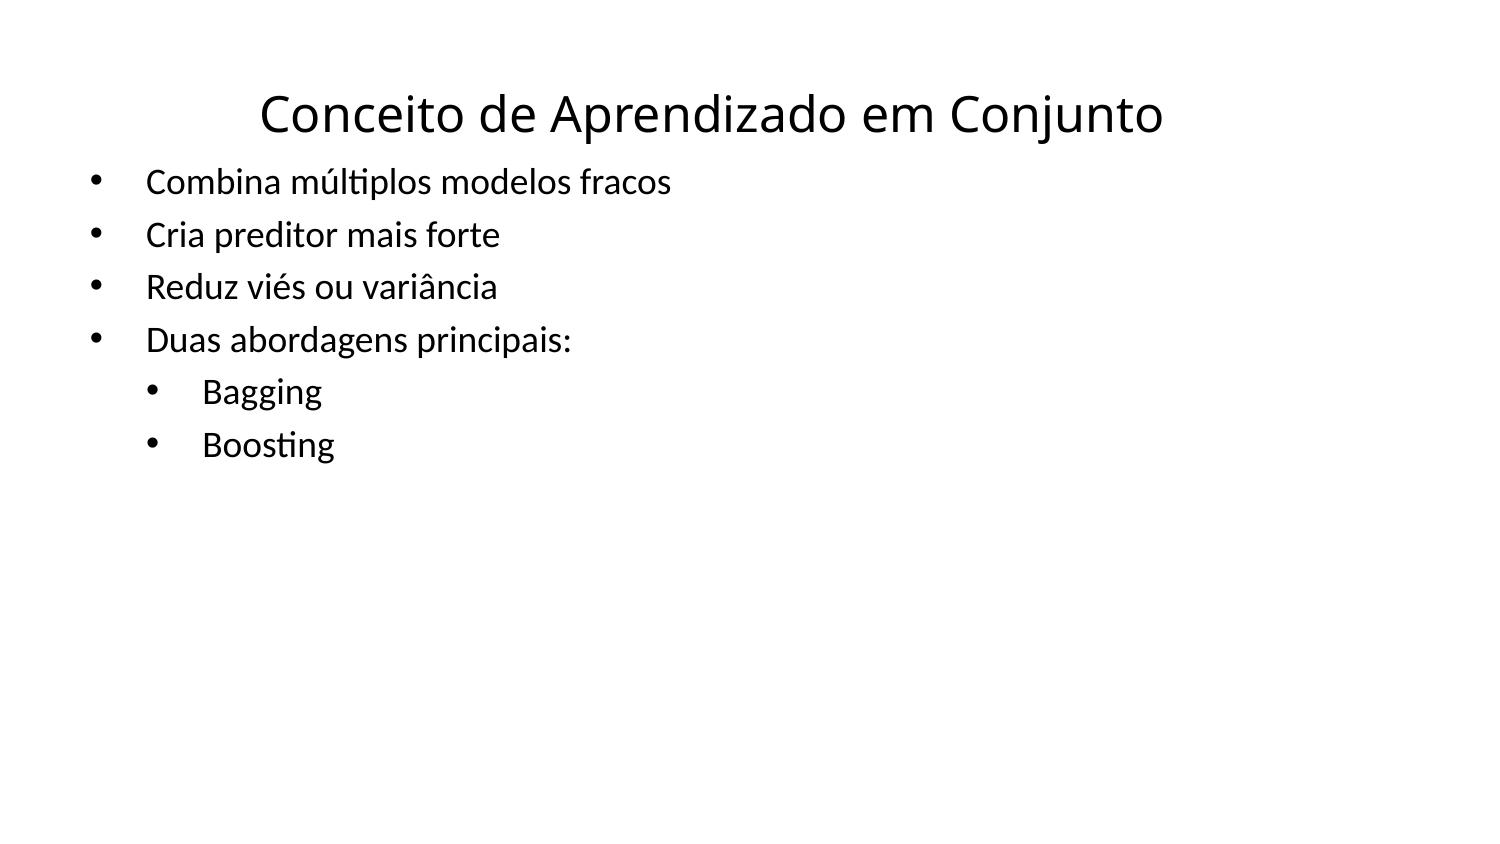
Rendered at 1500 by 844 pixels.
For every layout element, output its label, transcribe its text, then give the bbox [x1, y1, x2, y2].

title Conceito de Aprendizado em Conjunto [75, 75, 1350, 150]
list Combina múltiplos modelos fracos Cria preditor mais forte Reduz viés ou variância Duas abordagens principais: Bagging Boosting [75, 150, 1350, 825]
